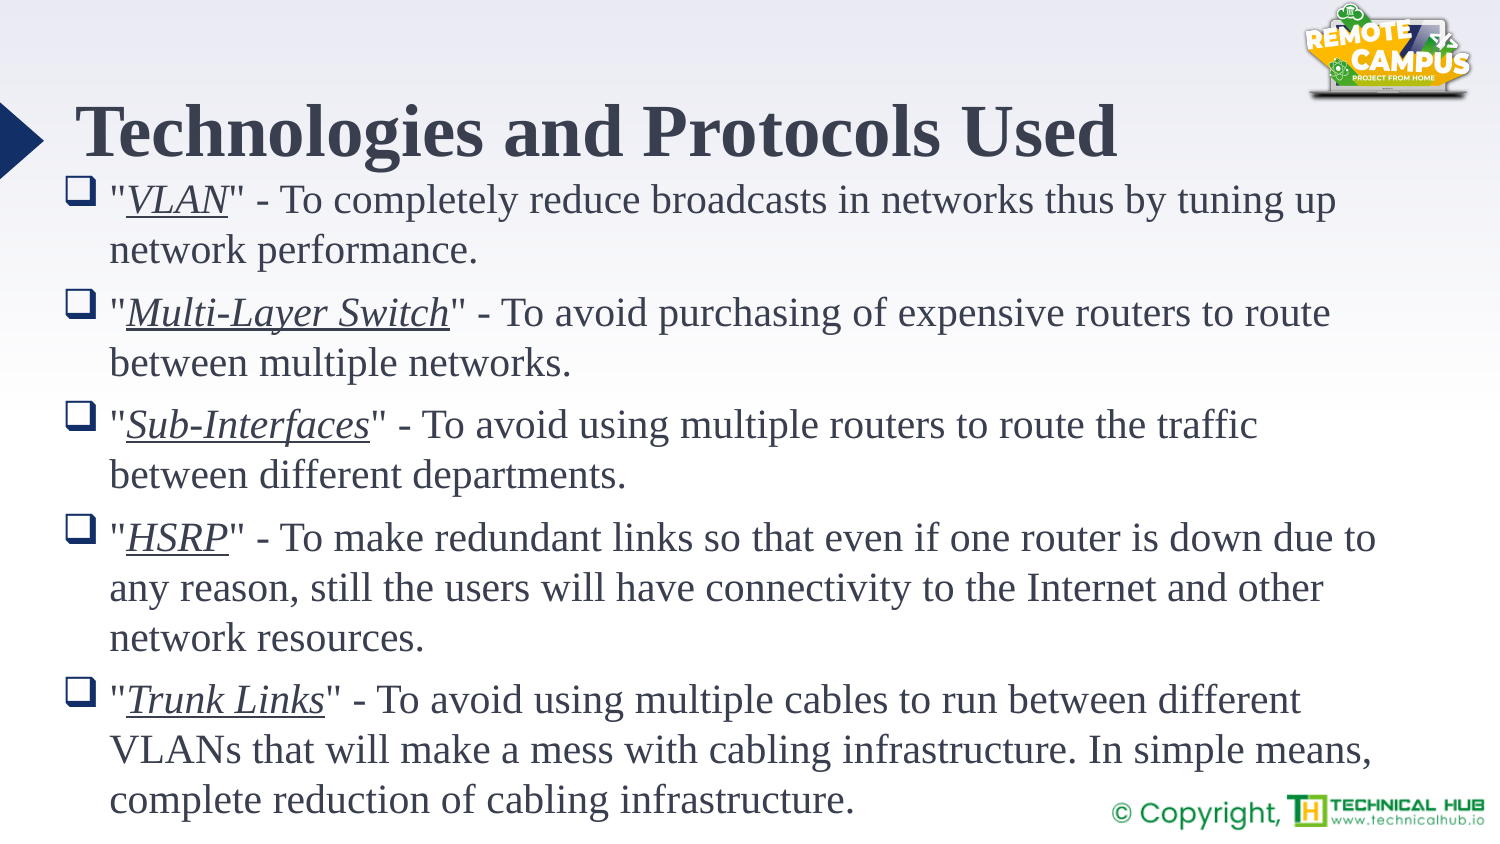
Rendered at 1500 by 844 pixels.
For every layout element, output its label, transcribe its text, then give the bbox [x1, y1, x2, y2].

picture [1299, 0, 1475, 105]
title Technologies and Protocols Used [75, 99, 1413, 172]
picture [1388, 790, 1500, 835]
list "VLAN" - To completely reduce broadcasts in networks thus by tuning up network performance. "Multi-Layer Switch" - To avoid purchasing of expensive routers to route between multiple networks. "Sub-Interfaces" - To avoid using multiple routers to route the traffic between different departments. "HSRP" - To make redundant links so that even if one router is down due to any reason, still the users will have connectivity to the Internet and other network resources. "Trunk Links" - To avoid using multiple cables to run between different VLANs that will make a mess with cabling infrastructure. In simple means, complete reduction of cabling infrastructure. [62, 171, 1388, 835]
